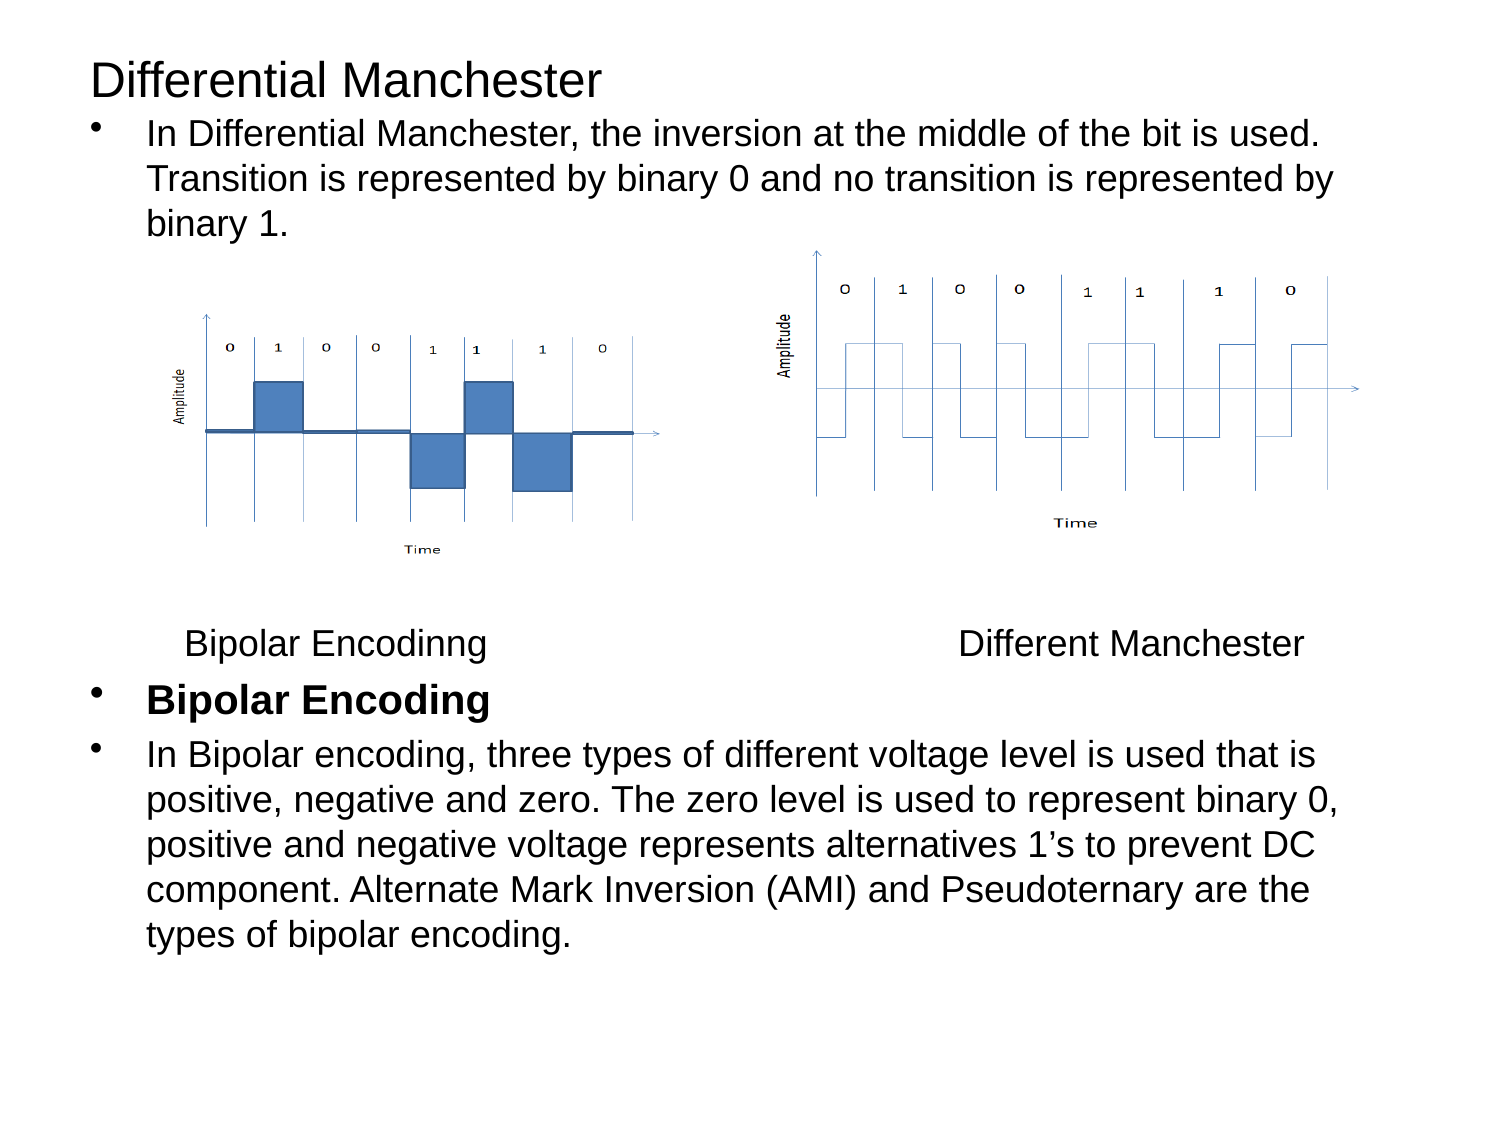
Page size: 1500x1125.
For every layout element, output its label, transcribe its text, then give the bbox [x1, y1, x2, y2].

list In Differential Manchester, the inversion at the middle of the bit is used. Transition is represented by binary 0 and no transition is represented by binary 1. Bipolar Encodinng Different Manchester Bipolar Encoding In Bipolar encoding, three types of different voltage level is used that is positive, negative and zero. The zero level is used to represent binary 0, positive and negative voltage represents alternatives 1’s to prevent DC component. Alternate Mark Inversion (AMI) and Pseudoternary are the types of bipolar encoding. [74, 101, 1400, 845]
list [726, 219, 1407, 550]
picture [135, 290, 681, 589]
title Differential Manchester [74, 0, 1426, 172]
